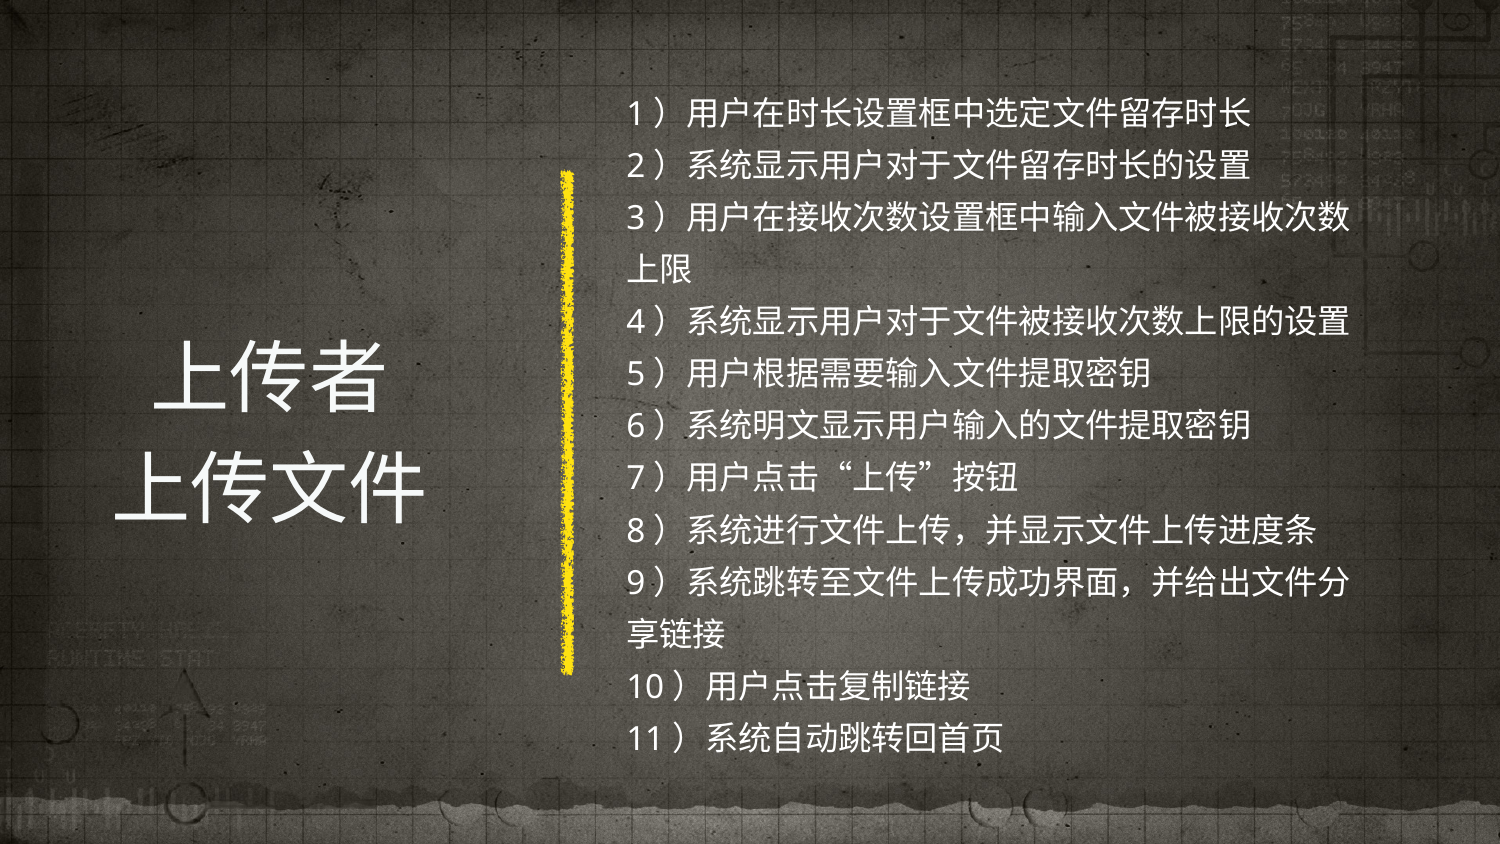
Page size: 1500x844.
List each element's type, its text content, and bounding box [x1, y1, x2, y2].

picture [0, 0, 1500, 844]
title 上传者 上传文件 [29, 168, 510, 676]
text_box 1）用户在时长设置框中选定文件留存时长 2）系统显示用户对于文件留存时长的设置 3）用户在接收次数设置框中输入文件被接收次数上限 4）系统显示用户对于文件被接收次数上限的设置 5）用户根据需要输入文件提取密钥 6）系统明文显示用户输入的文件提取密钥 7）用户点击“上传”按钮 8）系统进行文件上传，并显示文件上传进度条 9）系统跳转至文件上传成功界面，并给出文件分享链接 10）用户点击复制链接 11）系统自动跳转回首页 [611, 72, 1374, 765]
